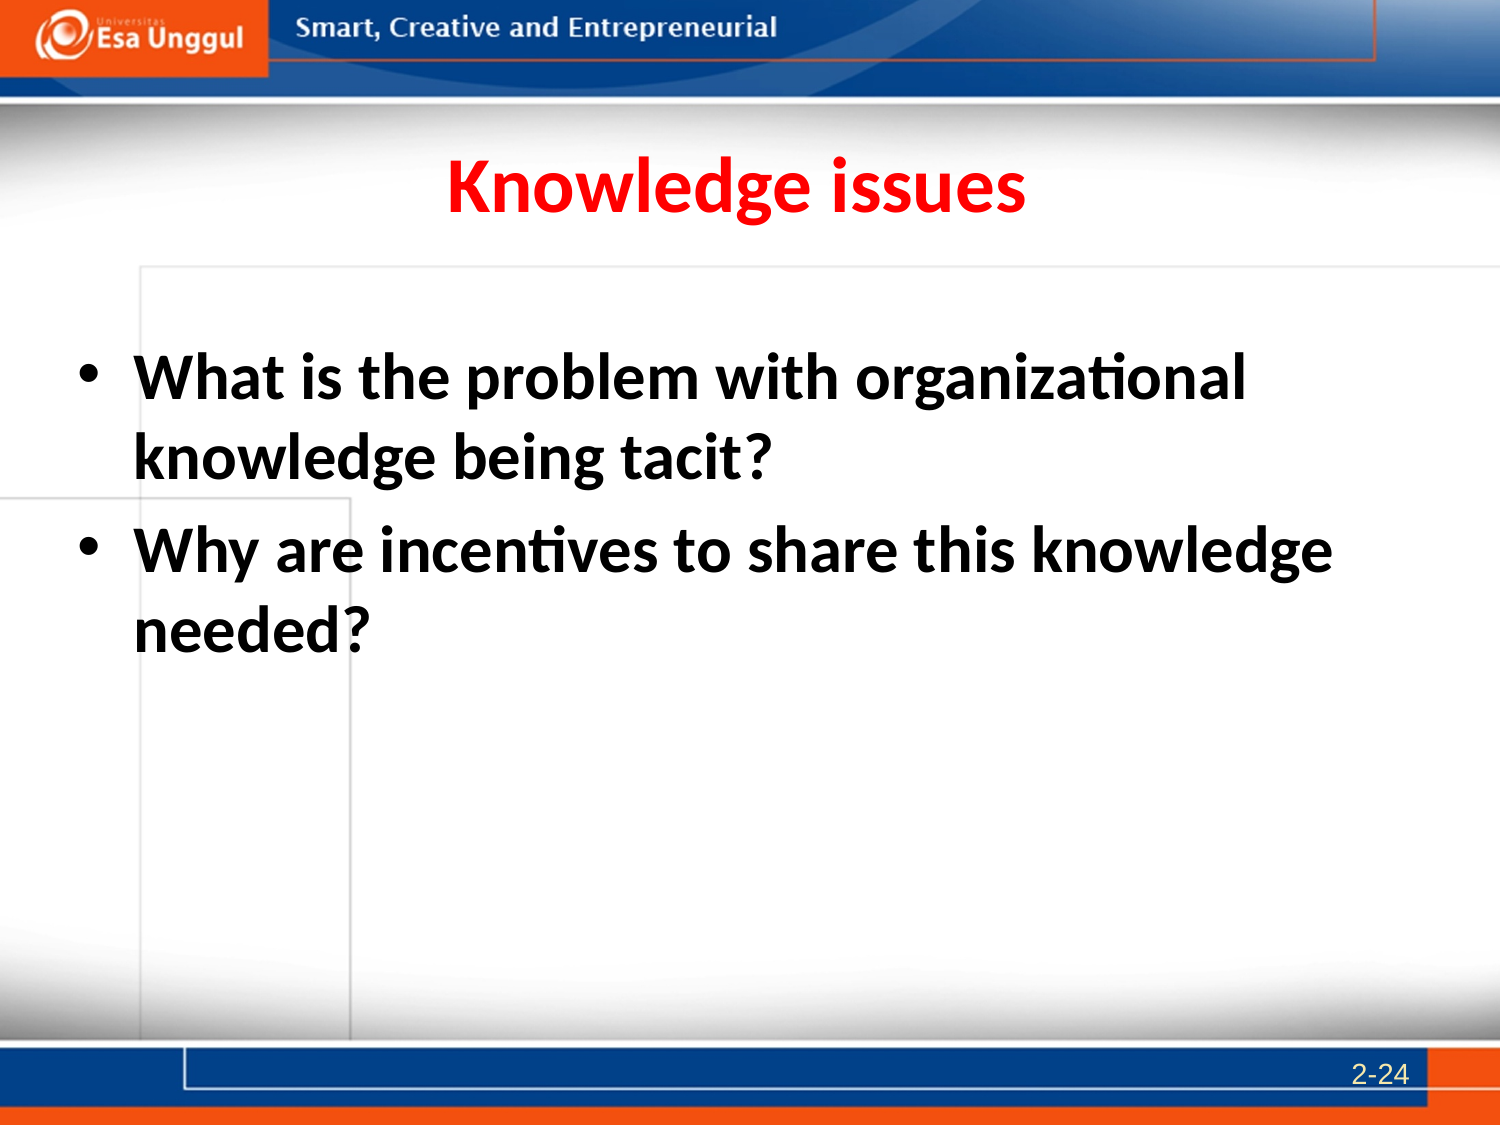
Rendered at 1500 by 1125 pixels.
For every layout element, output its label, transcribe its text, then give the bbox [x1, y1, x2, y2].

picture [0, 0, 1500, 1125]
title Knowledge issues [62, 87, 1413, 275]
list What is the problem with organizational knowledge being tacit? Why are incentives to share this knowledge needed? [62, 324, 1413, 1068]
slide_number 2-24 [1074, 1042, 1425, 1103]
